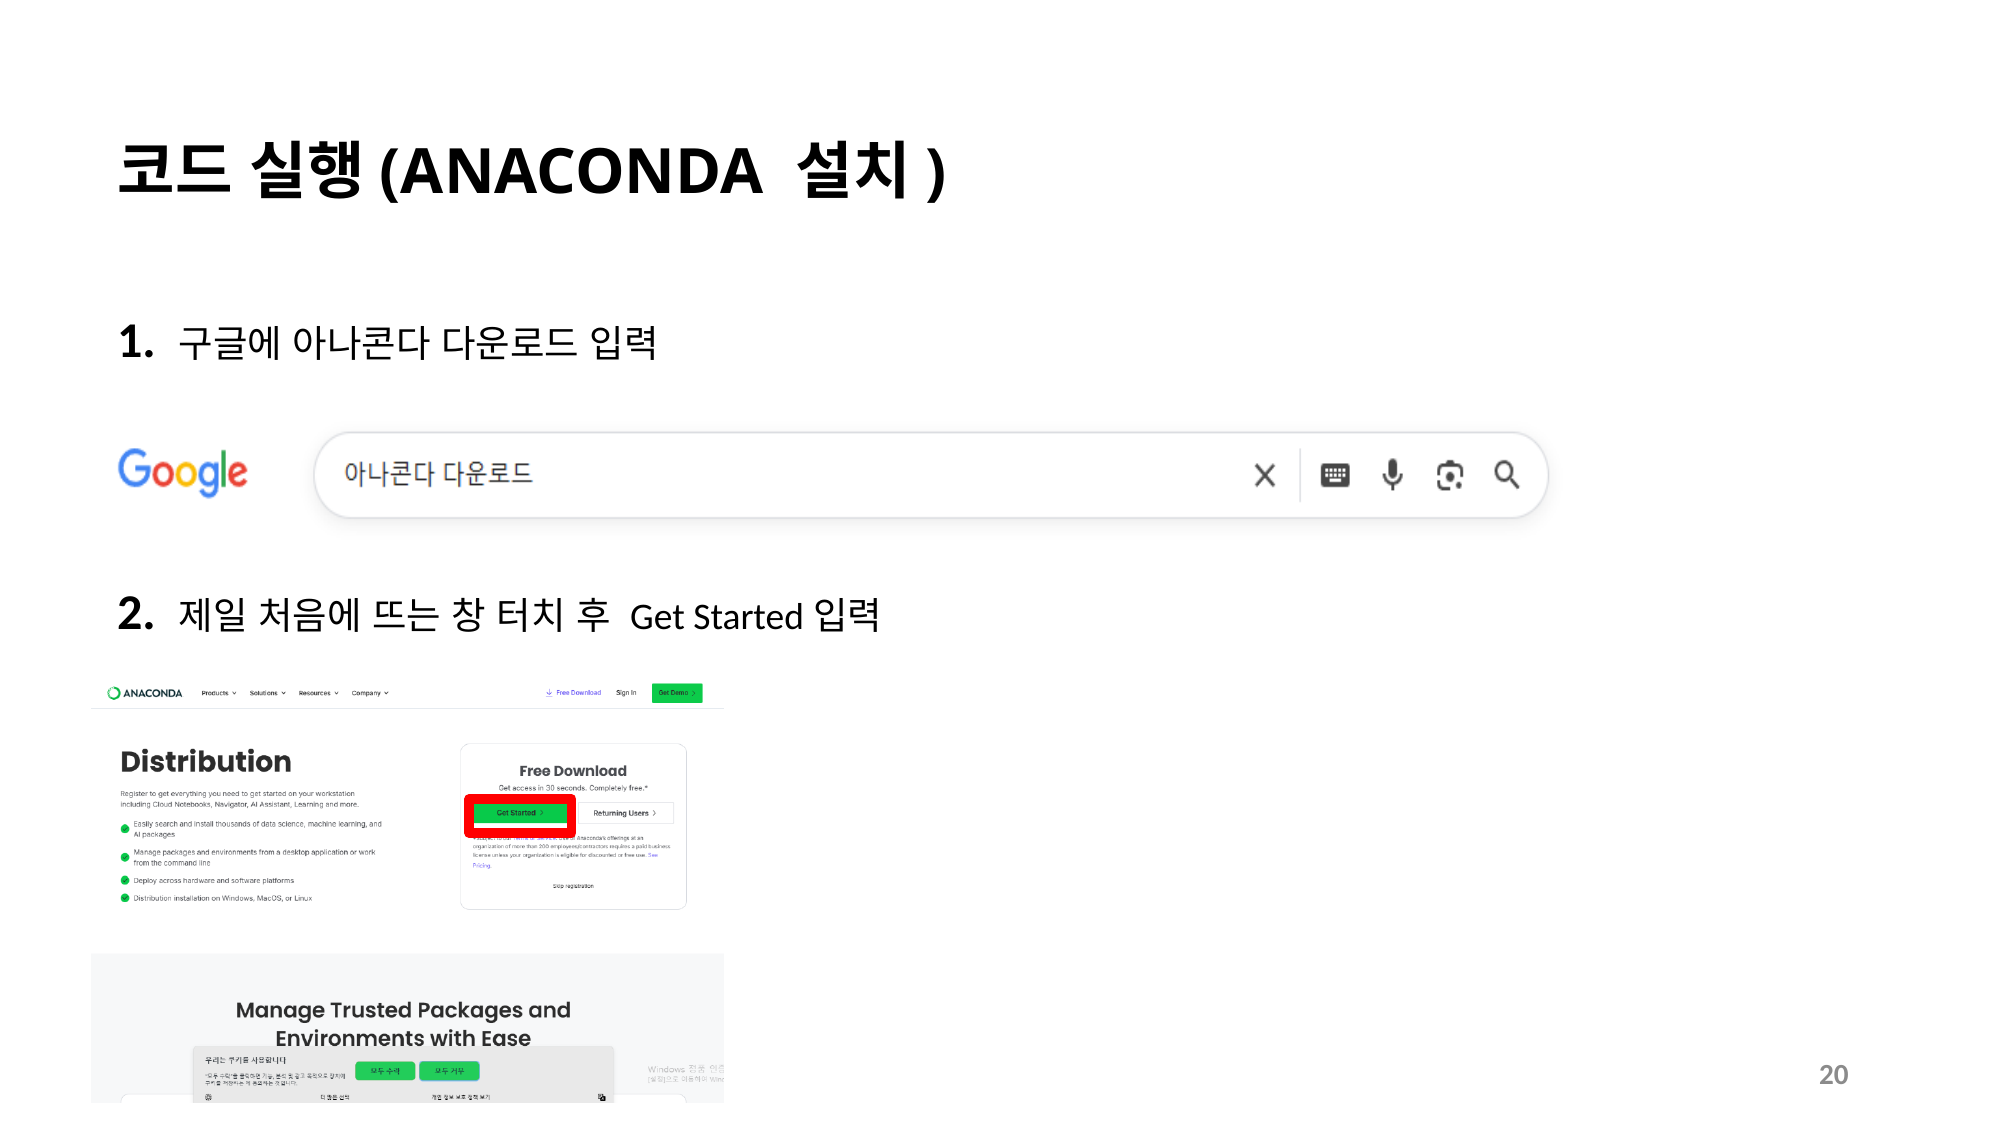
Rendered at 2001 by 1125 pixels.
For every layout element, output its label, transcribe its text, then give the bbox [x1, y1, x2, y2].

slide_number 20 [1413, 1042, 1864, 1103]
title 코드 실행(ANACONDA 설치) [102, 65, 1828, 283]
text_box 1. 구글에 아나콘다 다운로드 입력 [102, 299, 817, 375]
text_box 2. 제일 처음에 뜨는 창 터치 후 Get Started입력 [102, 572, 1042, 647]
picture [91, 679, 724, 1103]
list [91, 390, 1581, 541]
